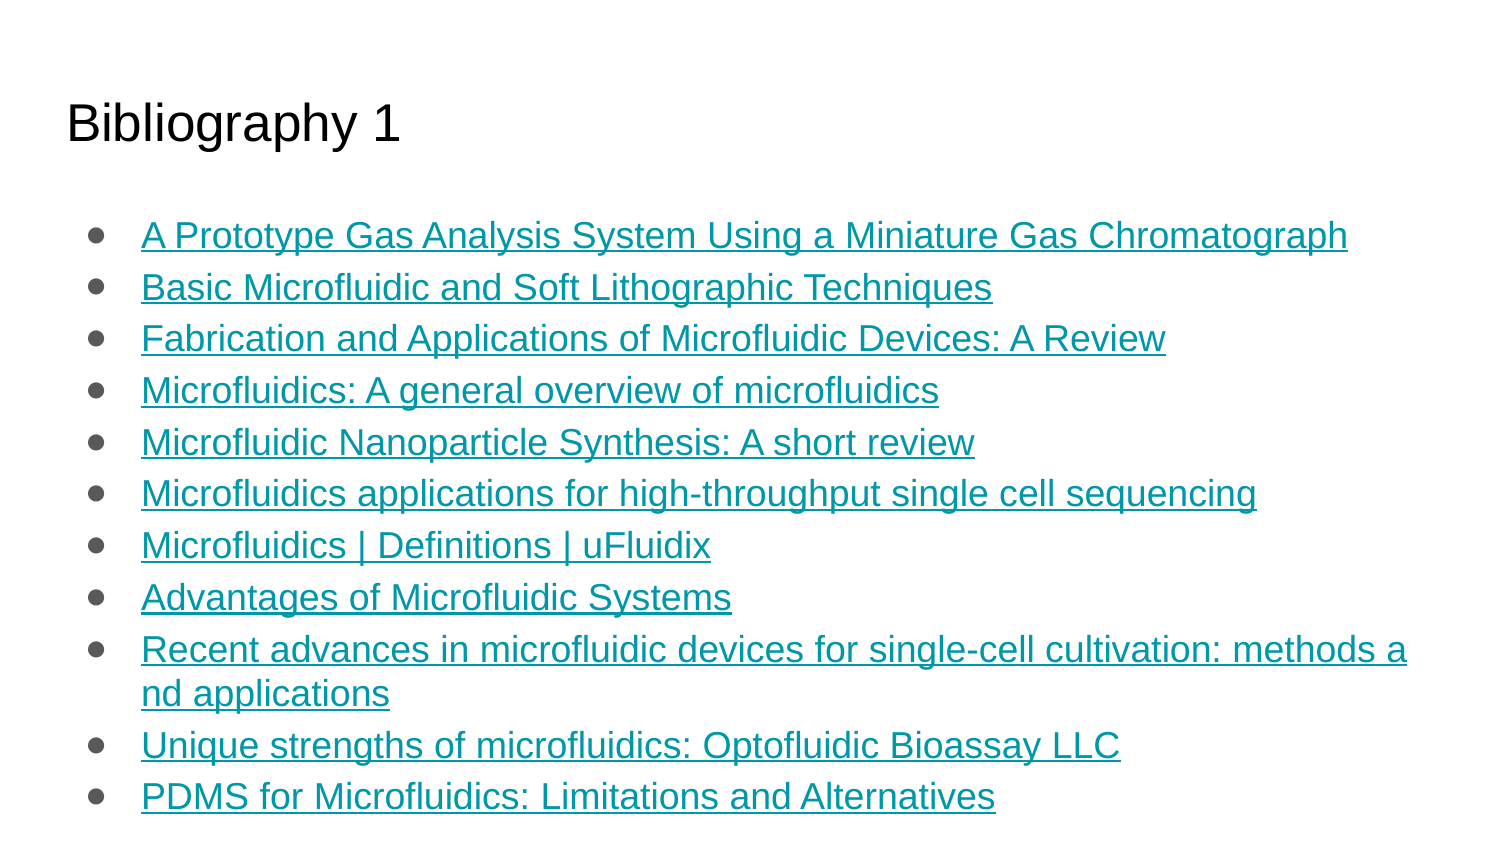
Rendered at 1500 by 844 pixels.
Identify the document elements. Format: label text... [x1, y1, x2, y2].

title Bibliography 1 [51, 72, 1449, 167]
list A Prototype Gas Analysis System Using a Miniature Gas Chromatograph Basic Microfluidic and Soft Lithographic Techniques Fabrication and Applications of Microfluidic Devices: A Review Microfluidics: A general overview of microfluidics Microfluidic Nanoparticle Synthesis: A short review Microfluidics applications for high-throughput single cell sequencing Microfluidics | Definitions | uFluidix Advantages of Microfluidic Systems Recent advances in microfluidic devices for single-cell cultivation: methods and applications Unique strengths of microfluidics: Optofluidic Bioassay LLC PDMS for Microfluidics: Limitations and Alternatives [51, 189, 1431, 835]
